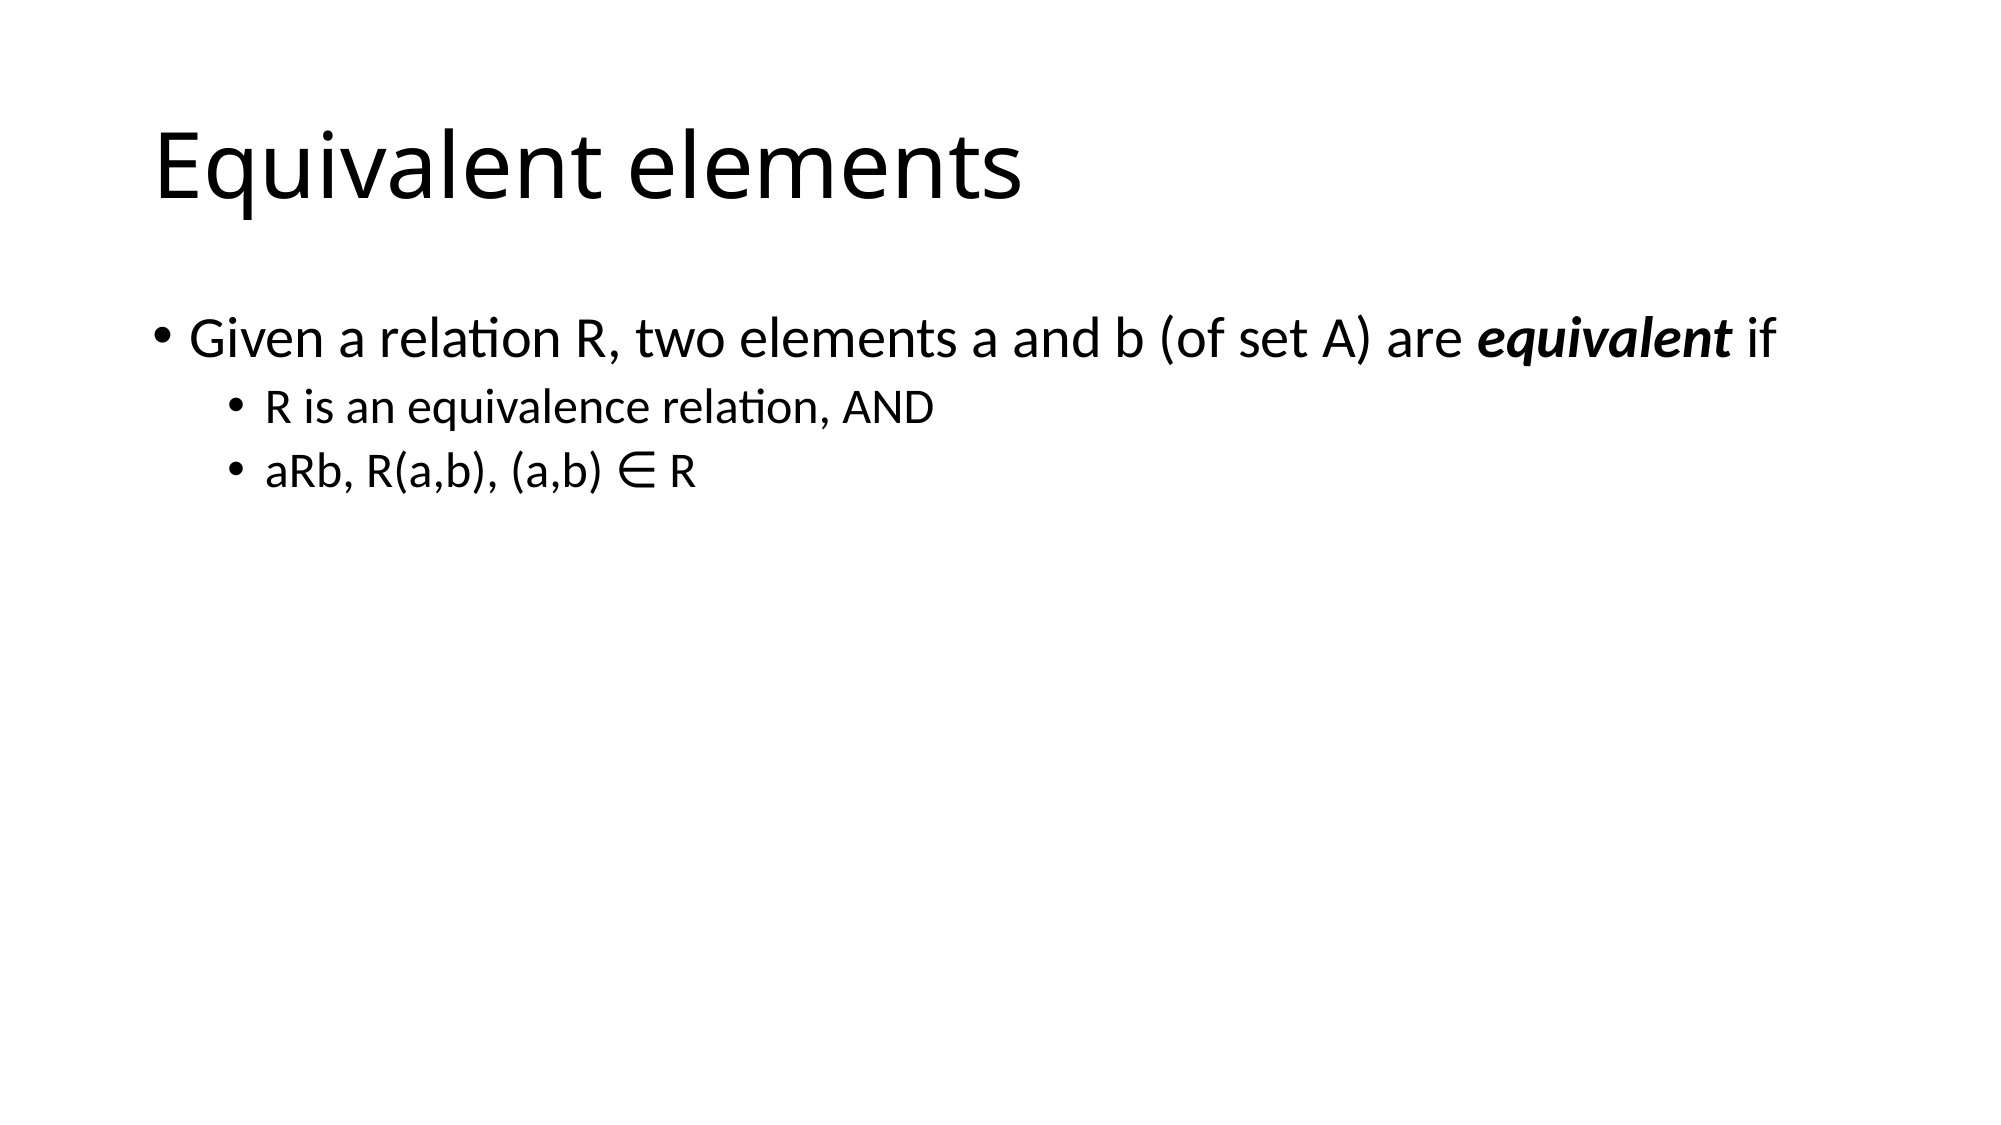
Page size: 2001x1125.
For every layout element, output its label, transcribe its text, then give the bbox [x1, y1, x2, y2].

list Given a relation R, two elements a and b (of set A) are equivalent if R is an equivalence relation, AND aRb, R(a,b), (a,b) ∈ R [137, 299, 1863, 1014]
title Equivalent elements [137, 59, 1863, 278]
